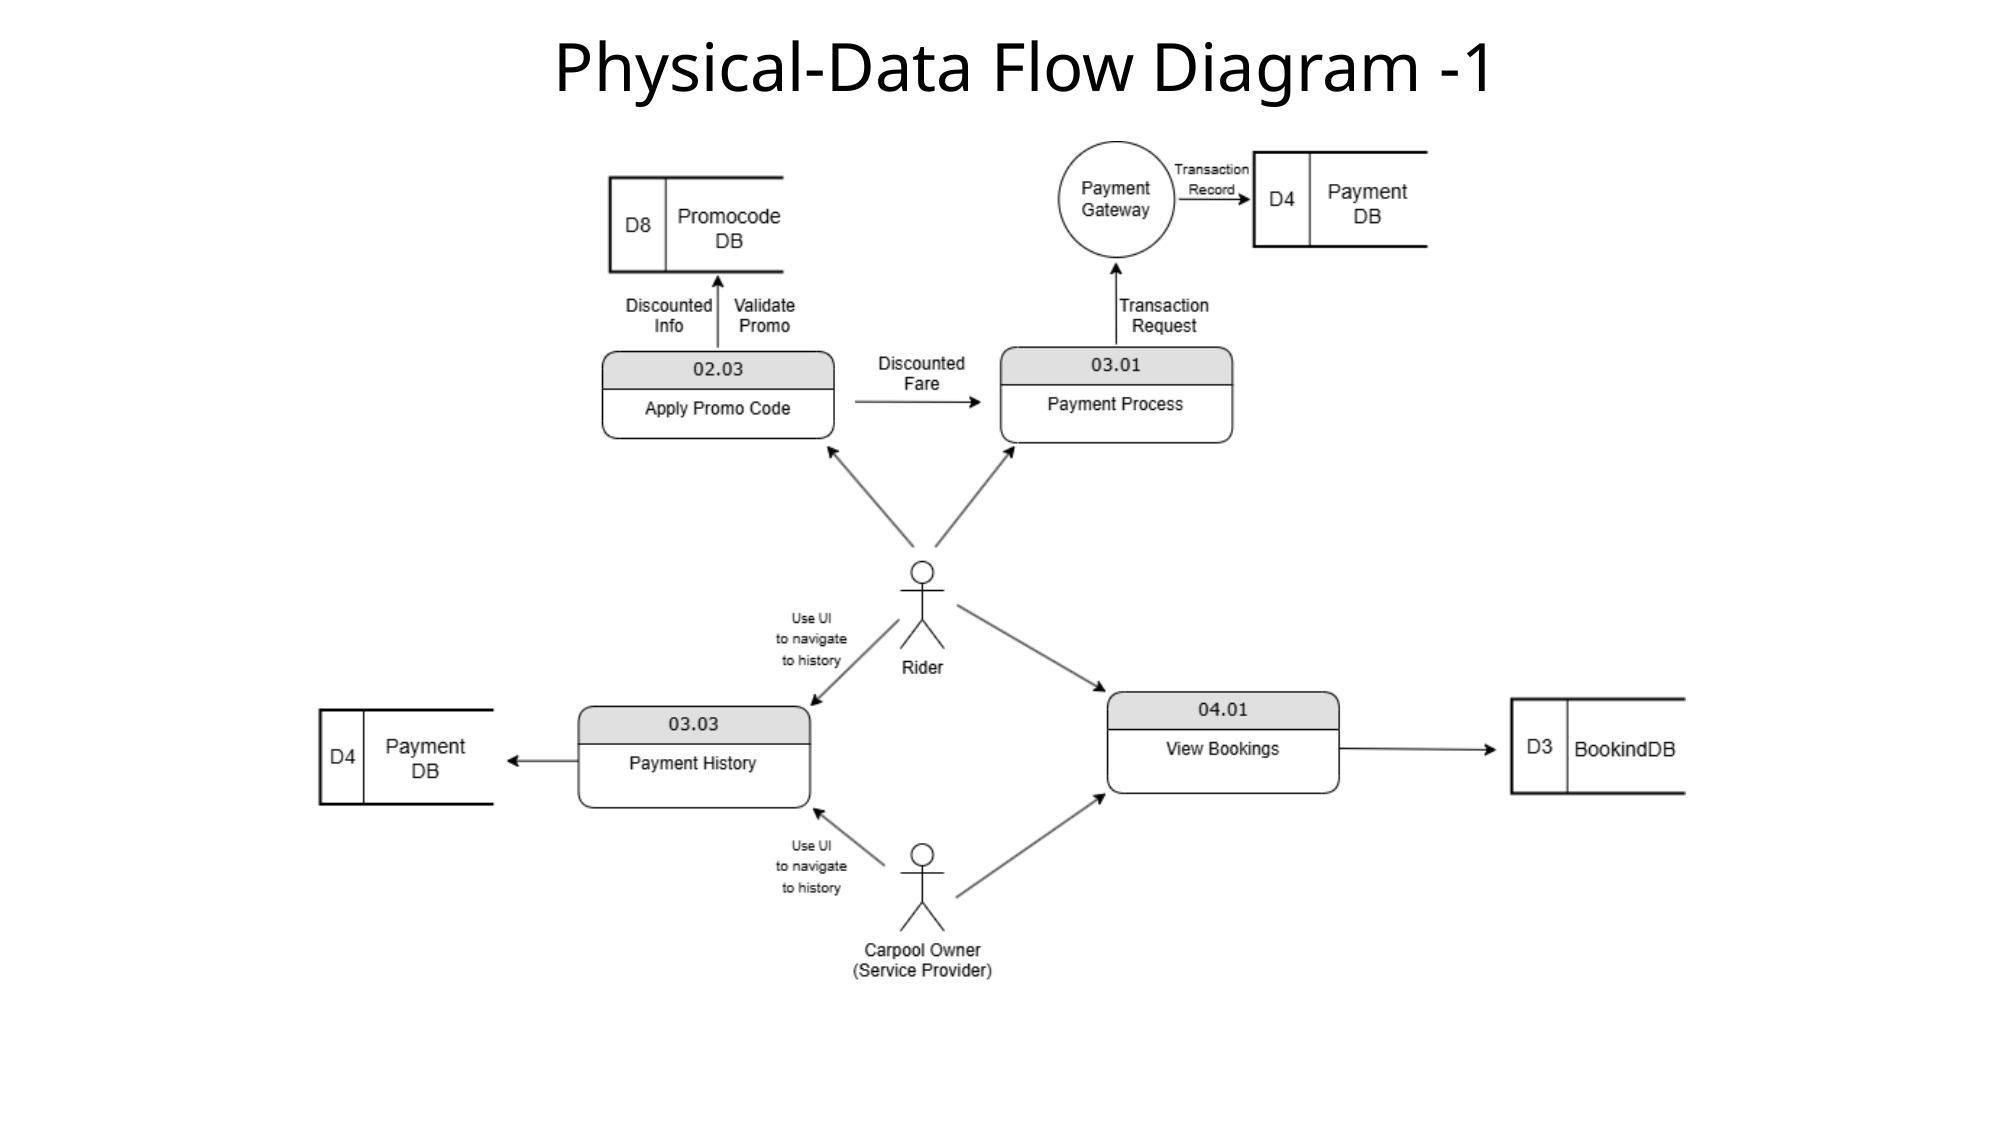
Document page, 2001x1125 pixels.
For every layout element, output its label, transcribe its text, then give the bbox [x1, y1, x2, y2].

text_box Physical-Data Flow Diagram -1 [277, 0, 1778, 114]
picture [313, 140, 1687, 985]
